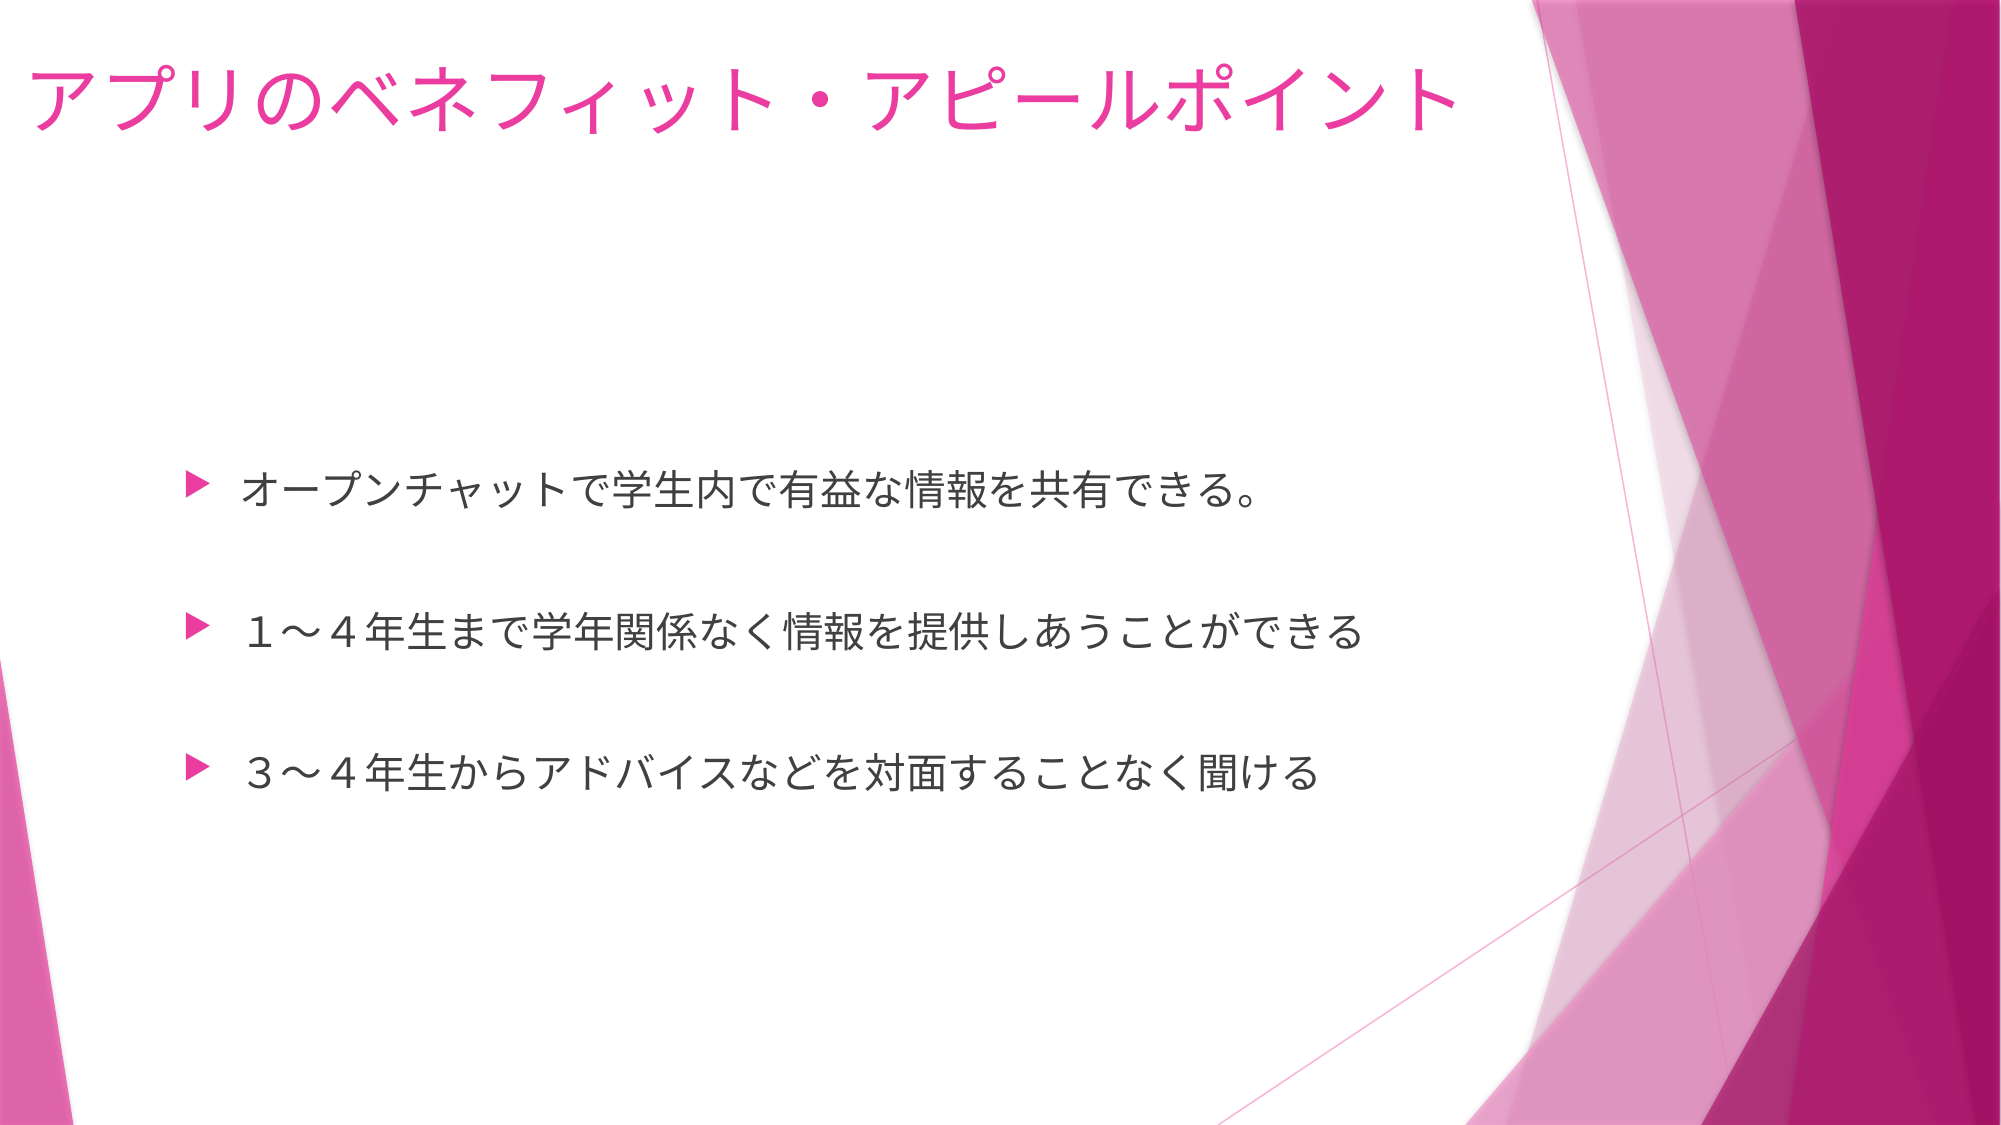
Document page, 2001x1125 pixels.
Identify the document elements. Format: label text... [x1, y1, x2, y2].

list オープンチャットで学生内で有益な情報を共有できる。 １～４年生まで学年関係なく情報を提供しあうことができる ３～４年生からアドバイスなどを対面することなく聞ける [167, 390, 1579, 892]
title アプリのベネフィット・アピールポイント [0, 45, 1491, 241]
